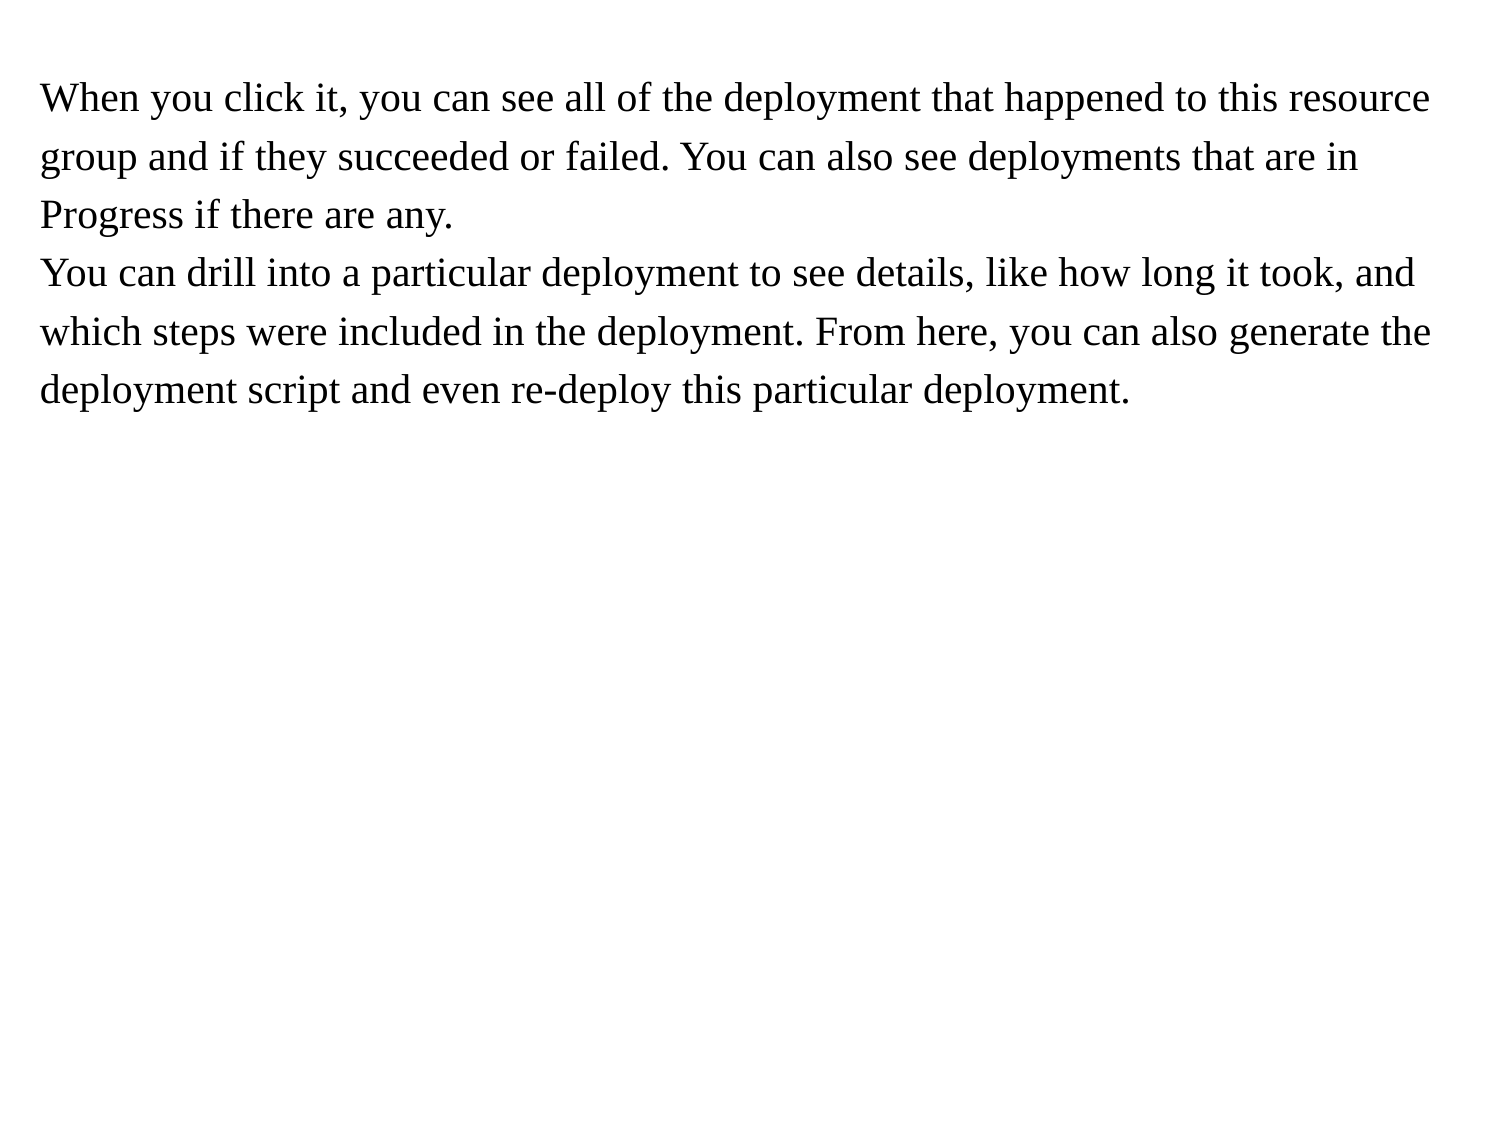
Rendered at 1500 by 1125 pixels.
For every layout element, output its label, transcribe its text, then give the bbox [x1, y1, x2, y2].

list When you click it, you can see all of the deployment that happened to this resource group and if they succeeded or failed. You can also see deployments that are in Progress if there are any. You can drill into a particular deployment to see details, like how long it took, and which steps were included in the deployment. From here, you can also generate the deployment script and even re-deploy this particular deployment. [24, 62, 1500, 1075]
